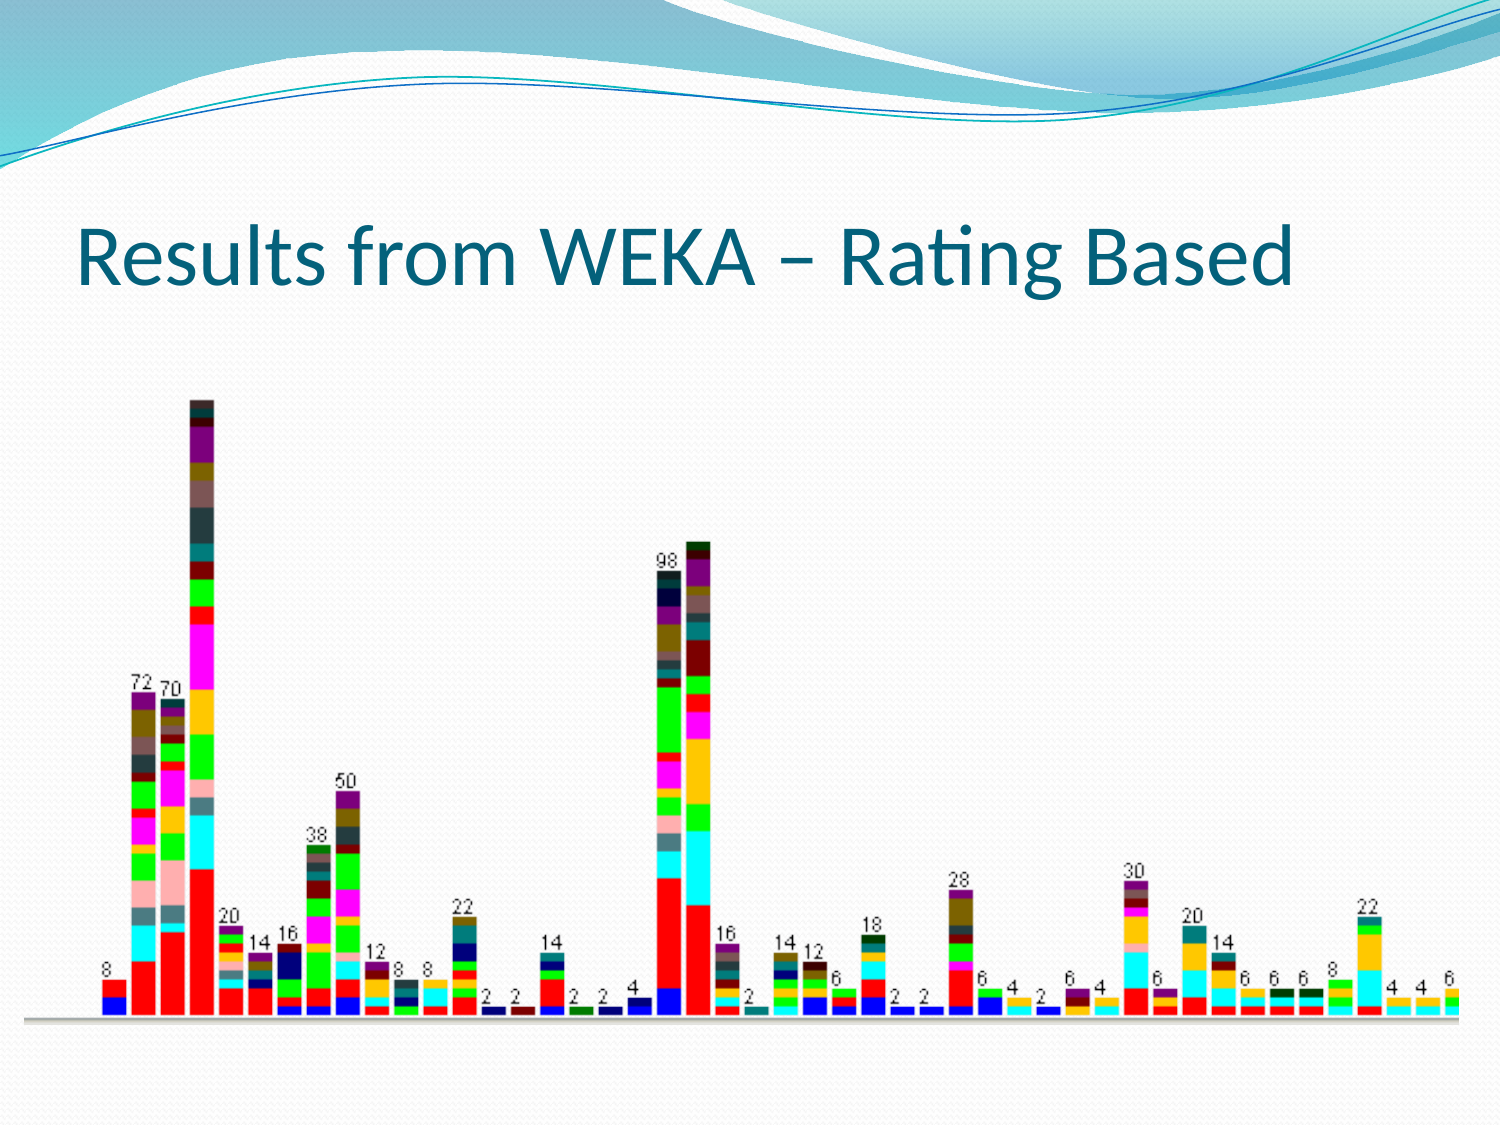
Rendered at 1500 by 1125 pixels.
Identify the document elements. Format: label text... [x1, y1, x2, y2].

title Results from WEKA – Rating Based [75, 115, 1425, 303]
picture [24, 324, 1459, 1026]
